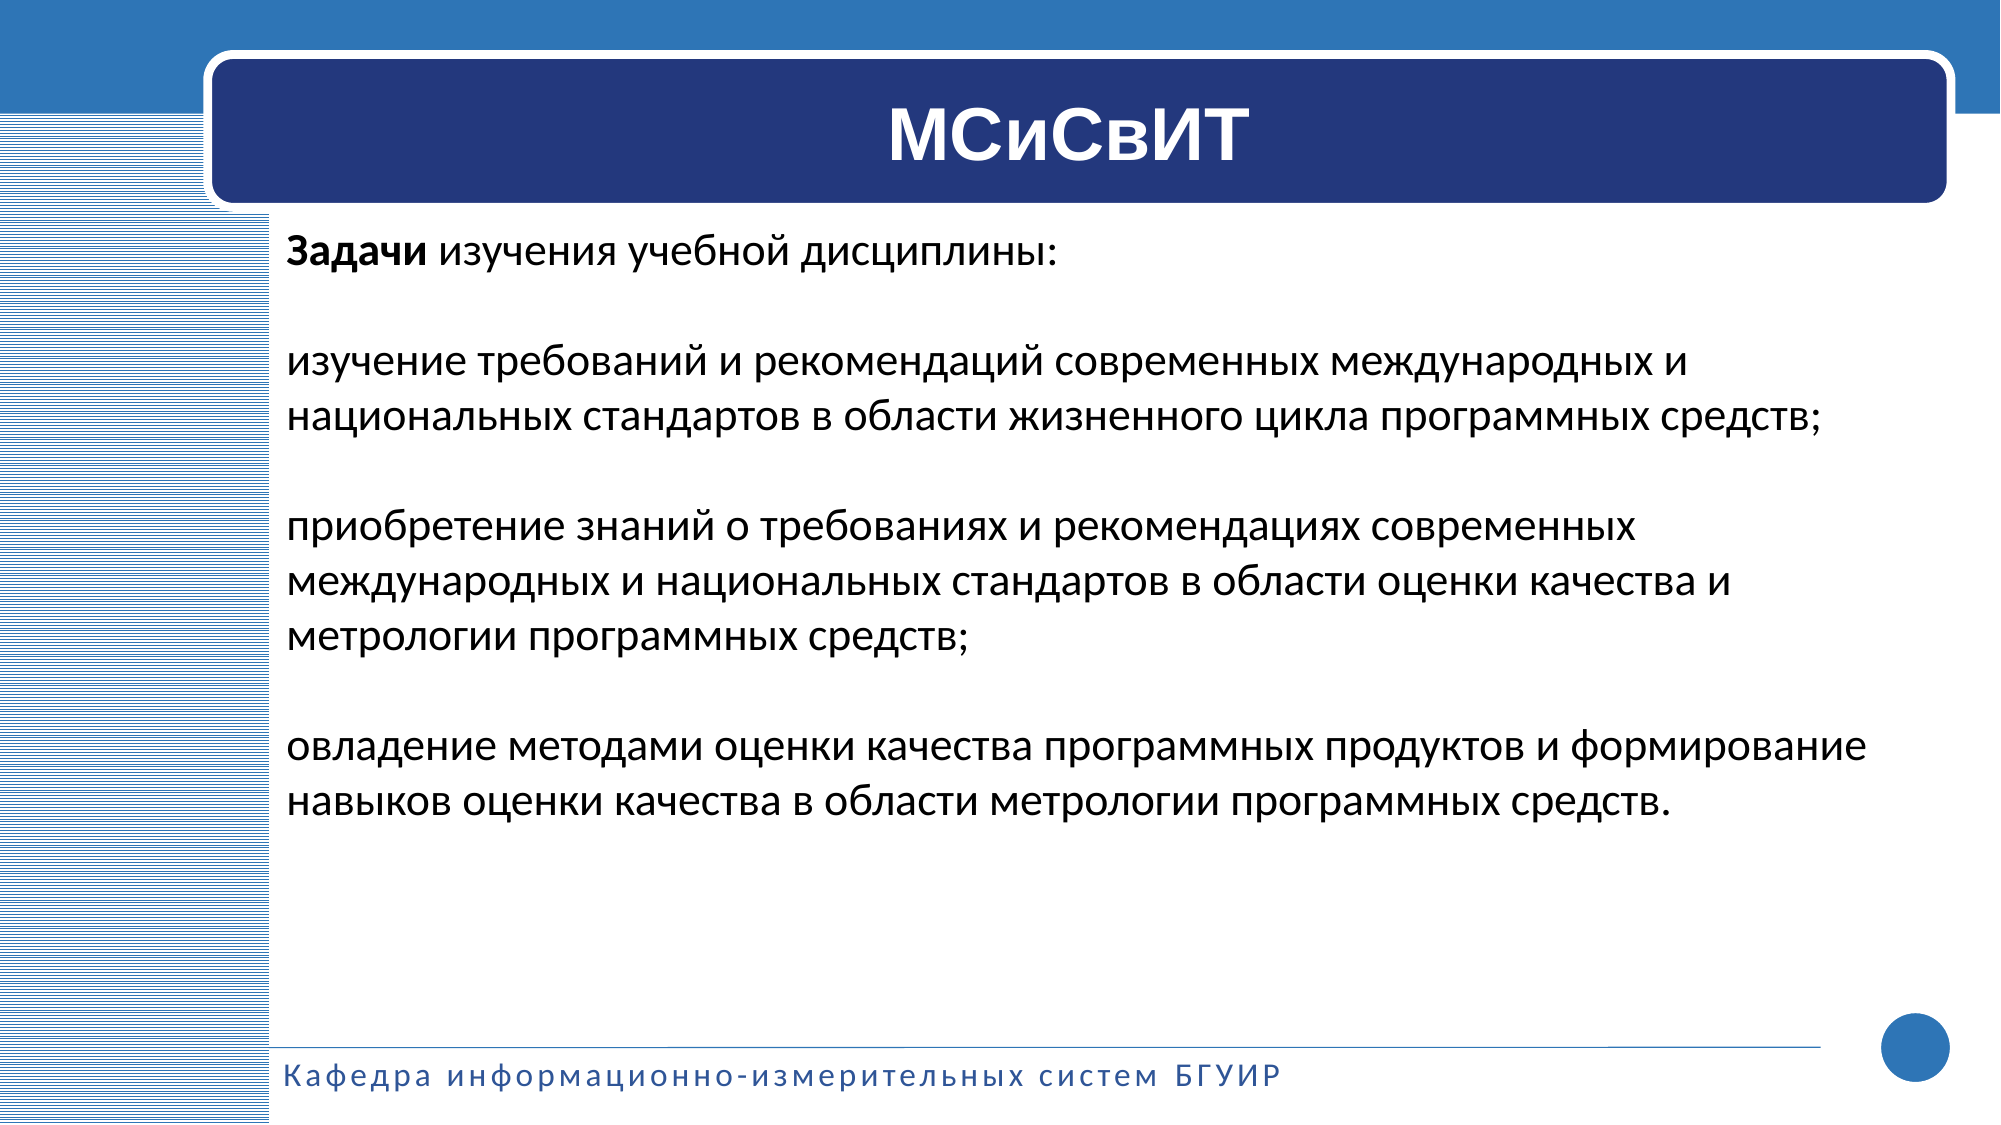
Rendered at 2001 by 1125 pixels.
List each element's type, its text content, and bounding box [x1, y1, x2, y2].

text_box [0, 0, 2000, 115]
text_box Задачи изучения учебной дисциплины: изучение требований и рекомендаций современных международных и национальных стандартов в области жизненного цикла программных средств; приобретение знаний о требованиях и рекомендациях современных международных и национальных стандартов в области оценки качества и метрологии программных средств; овладение методами оценки качества программных продуктов и формирование навыков оценки качества в области метрологии программных средств. [271, 212, 1955, 833]
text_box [1880, 1012, 1951, 1083]
text_box Кафедра информационно-измерительных систем БГУИР [268, 1048, 1650, 1125]
text_box МСиСвИТ [206, 53, 1953, 209]
text_box [0, 115, 270, 1125]
